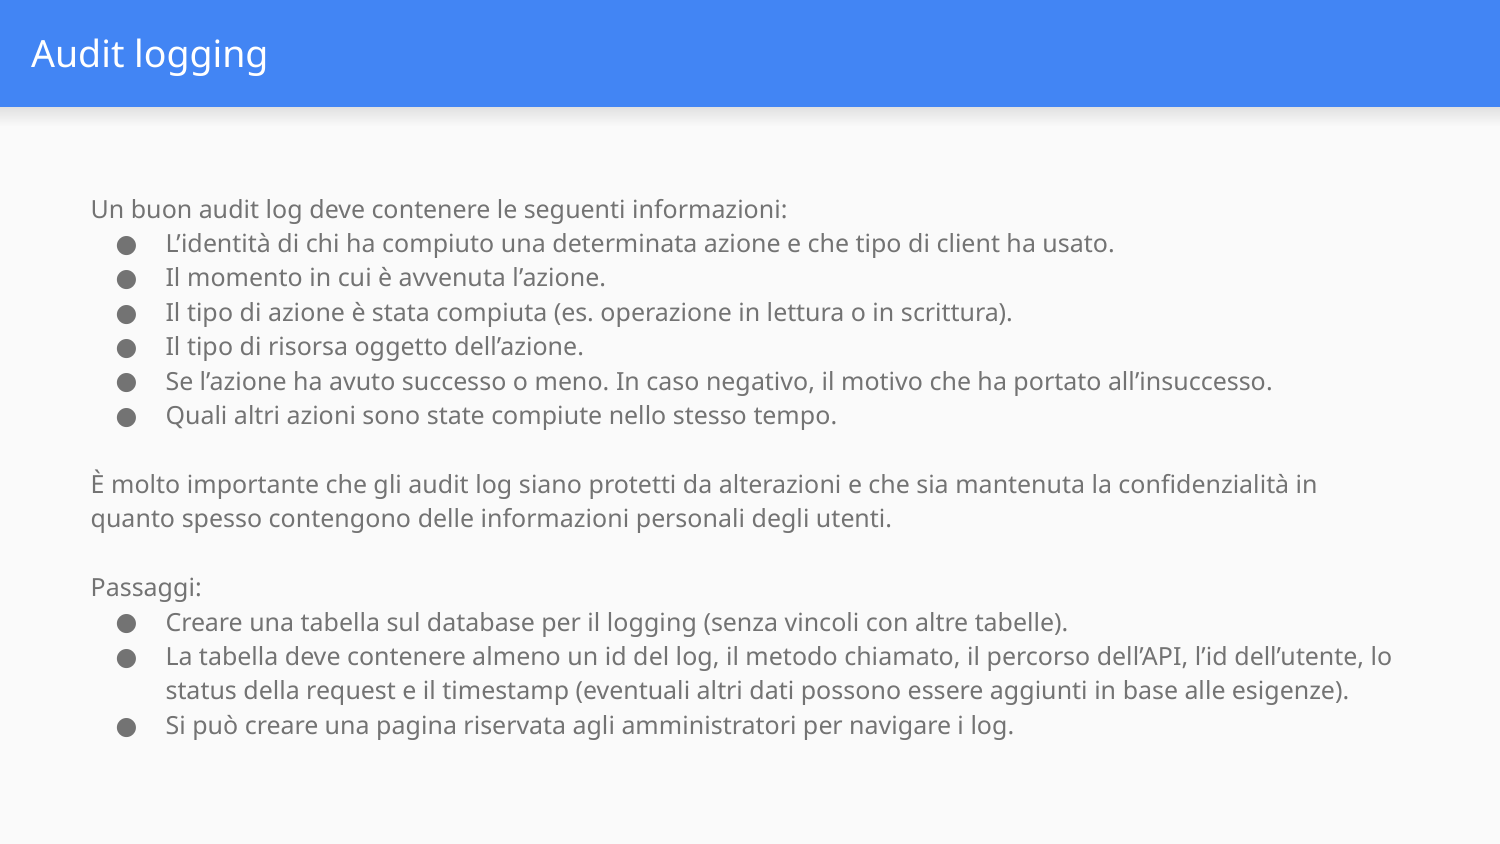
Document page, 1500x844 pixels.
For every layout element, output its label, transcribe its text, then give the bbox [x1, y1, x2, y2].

title Audit logging [16, 2, 1464, 102]
list Un buon audit log deve contenere le seguenti informazioni: L’identità di chi ha compiuto una determinata azione e che tipo di client ha usato. Il momento in cui è avvenuta l’azione. Il tipo di azione è stata compiuta (es. operazione in lettura o in scrittura). Il tipo di risorsa oggetto dell’azione. Se l’azione ha avuto successo o meno. In caso negativo, il motivo che ha portato all’insuccesso. Quali altri azioni sono state compiute nello stesso tempo. È molto importante che gli audit log siano protetti da alterazioni e che sia mantenuta la confidenzialità in quanto spesso contengono delle informazioni personali degli utenti. Passaggi: Creare una tabella sul database per il logging (senza vincoli con altre tabelle). La tabella deve contenere almeno un id del log, il metodo chiamato, il percorso dell’API, l’id dell’utente, lo status della request e il timestamp (eventuali altri dati possono essere aggiunti in base alle esigenze). Si può creare una pagina riservata agli amministratori per navigare i log. [75, 173, 1425, 770]
